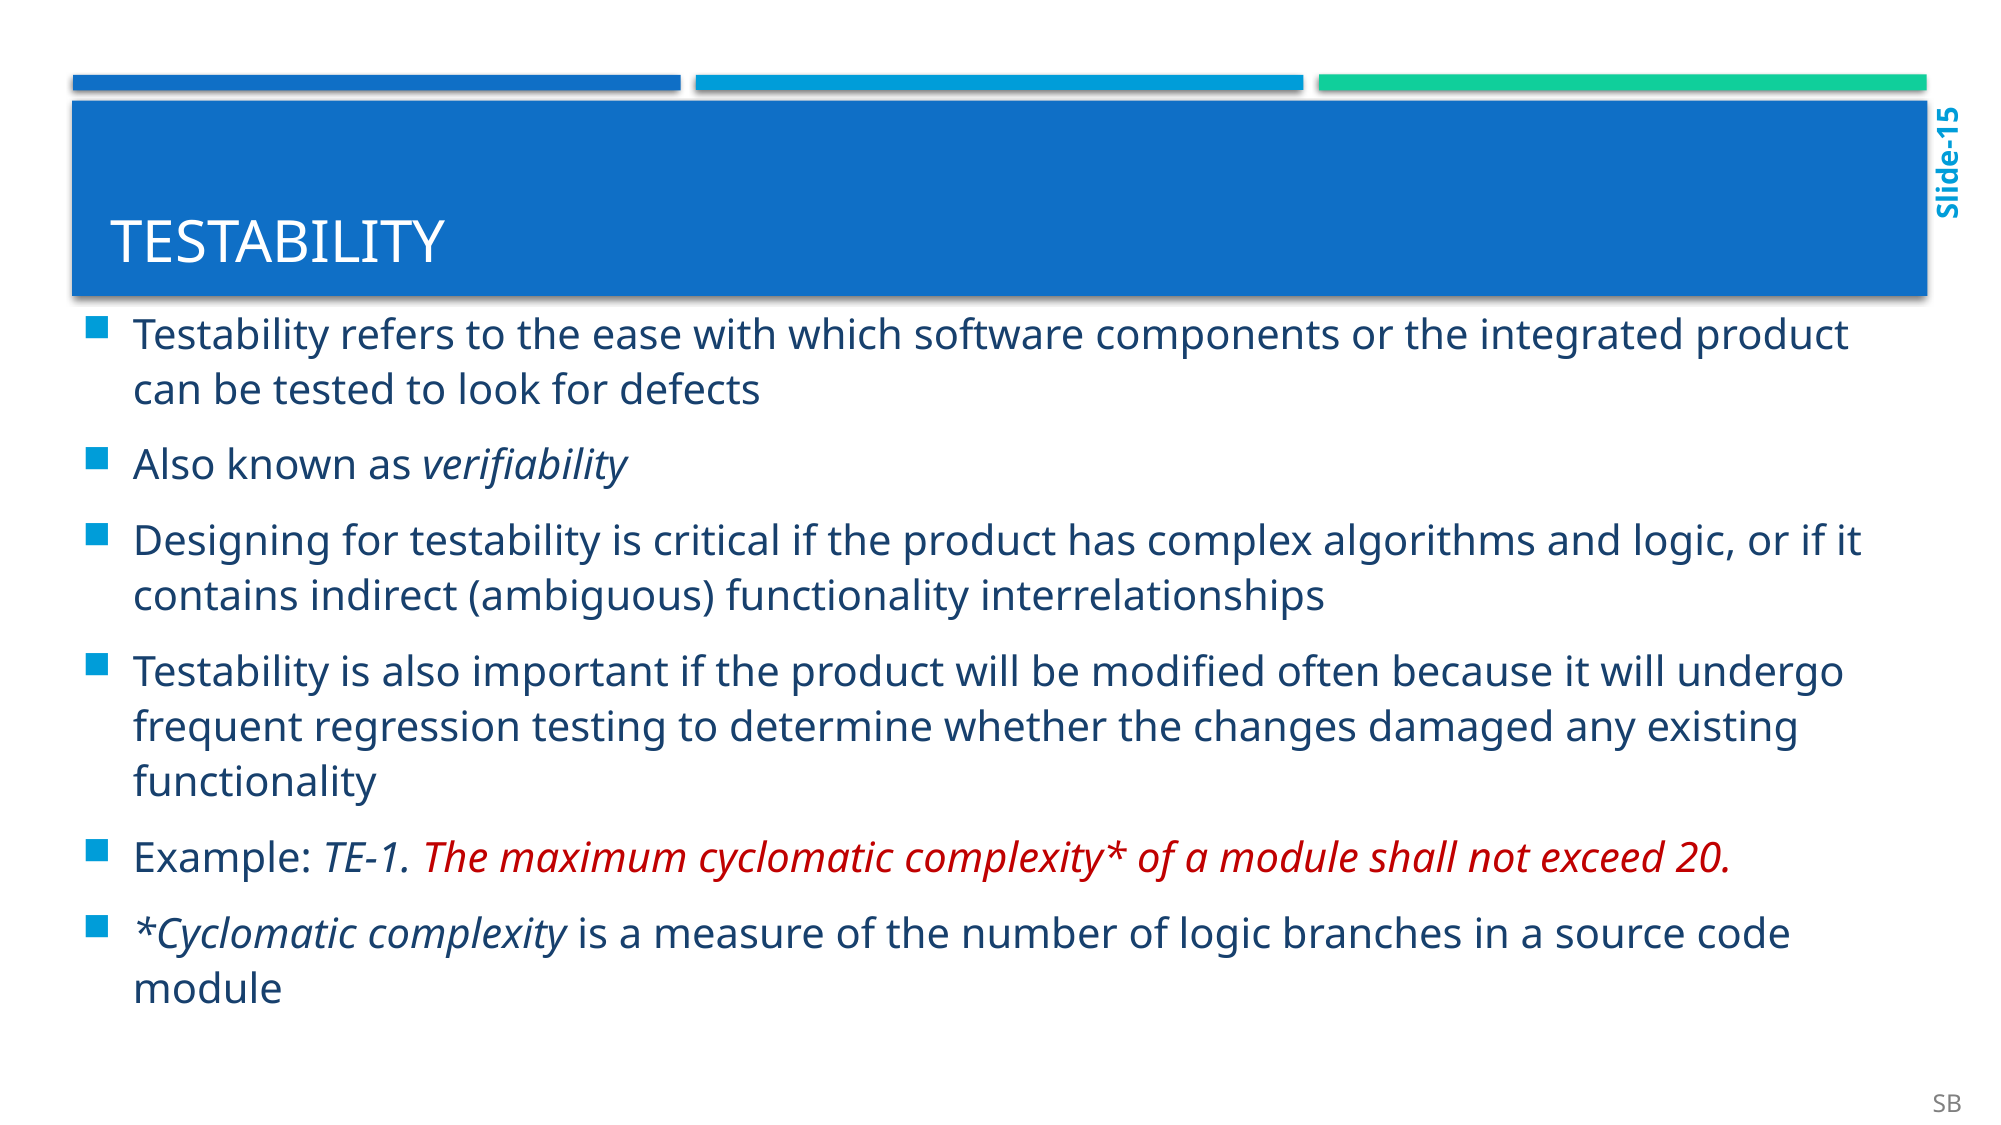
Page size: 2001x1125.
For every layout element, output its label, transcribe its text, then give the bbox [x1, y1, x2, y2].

title Testability [95, 115, 1905, 282]
list Testability refers to the ease with which software components or the integrated product can be tested to look for defects Also known as verifiability Designing for testability is critical if the product has complex algorithms and logic, or if it contains indirect (ambiguous) functionality interrelationships Testability is also important if the product will be modified often because it will undergo frequent regression testing to determine whether the changes damaged any existing functionality Example: TE-1. The maximum cyclomatic complexity* of a module shall not exceed 20. *Cyclomatic complexity is a measure of the number of logic branches in a source code module [67, 329, 1891, 985]
text_box Slide-15 [1930, 99, 1968, 236]
text_box SB [1894, 1079, 2000, 1125]
